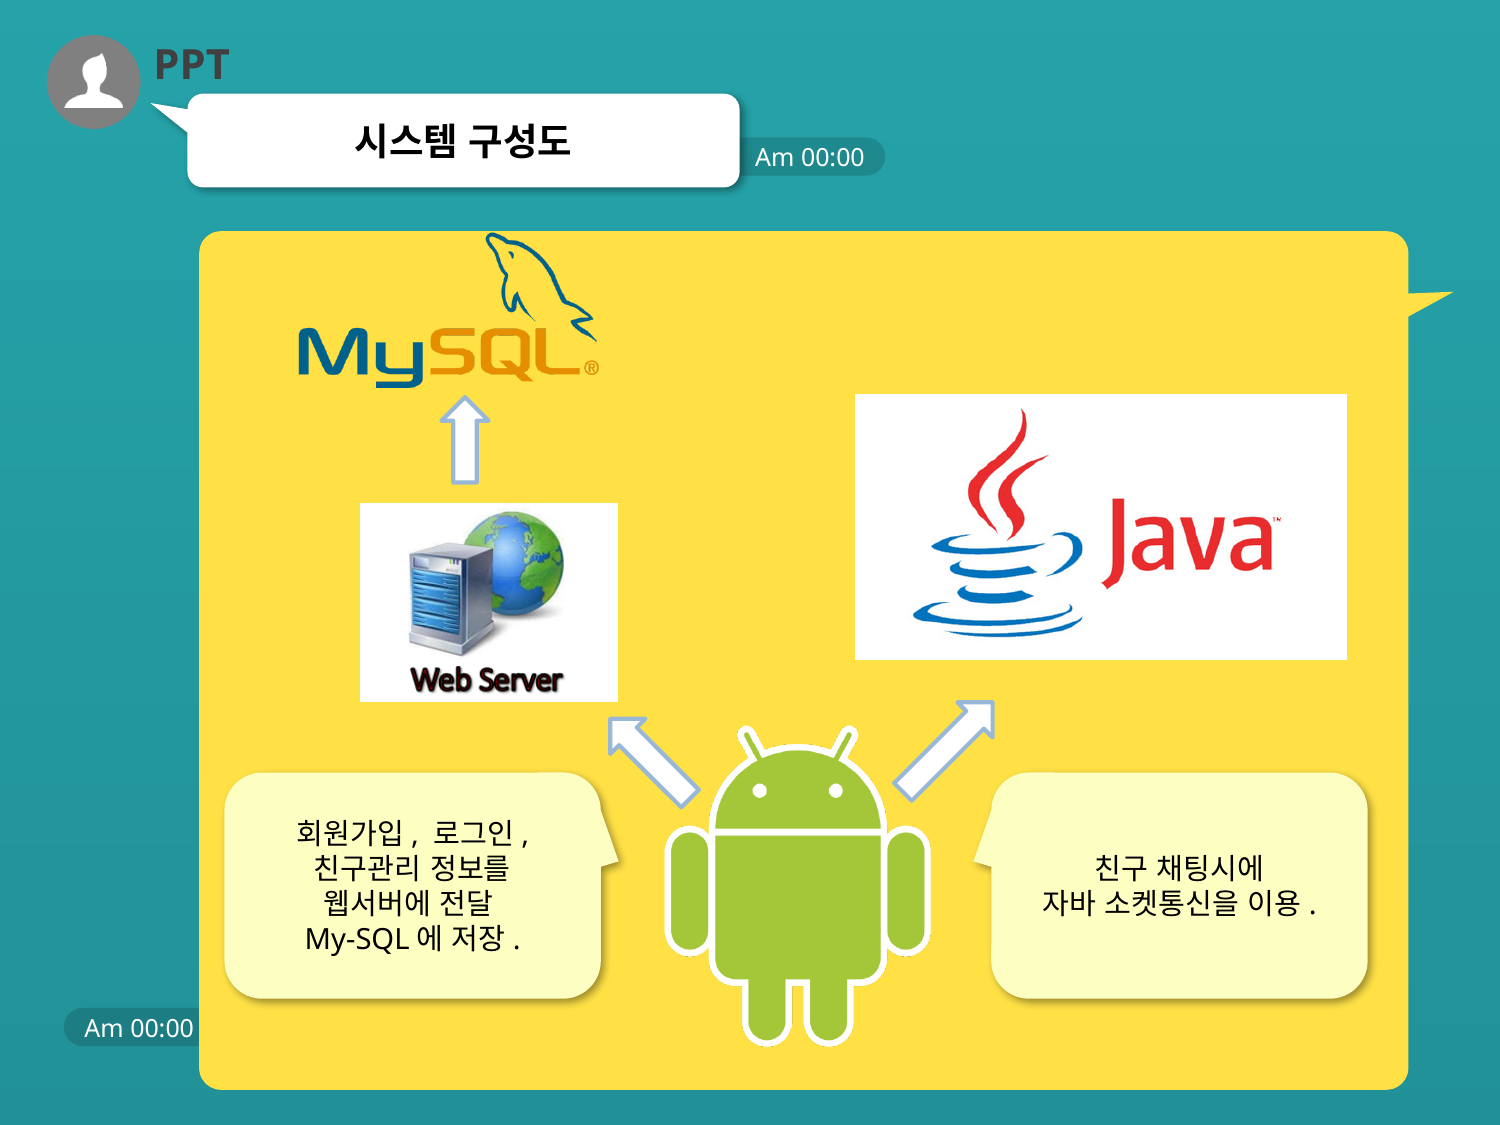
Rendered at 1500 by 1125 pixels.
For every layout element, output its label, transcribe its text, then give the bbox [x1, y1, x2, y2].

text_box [198, 230, 1409, 1091]
text_box PPT [138, 30, 245, 96]
text_box 시스템 구성도 [148, 91, 742, 190]
picture [359, 503, 618, 702]
text_box Am 00:00 [750, 135, 888, 178]
picture [664, 724, 931, 1047]
text_box [44, 32, 141, 131]
picture [855, 393, 1347, 660]
picture [298, 232, 599, 388]
picture [63, 50, 123, 108]
text_box Am 00:00 [61, 1005, 193, 1049]
